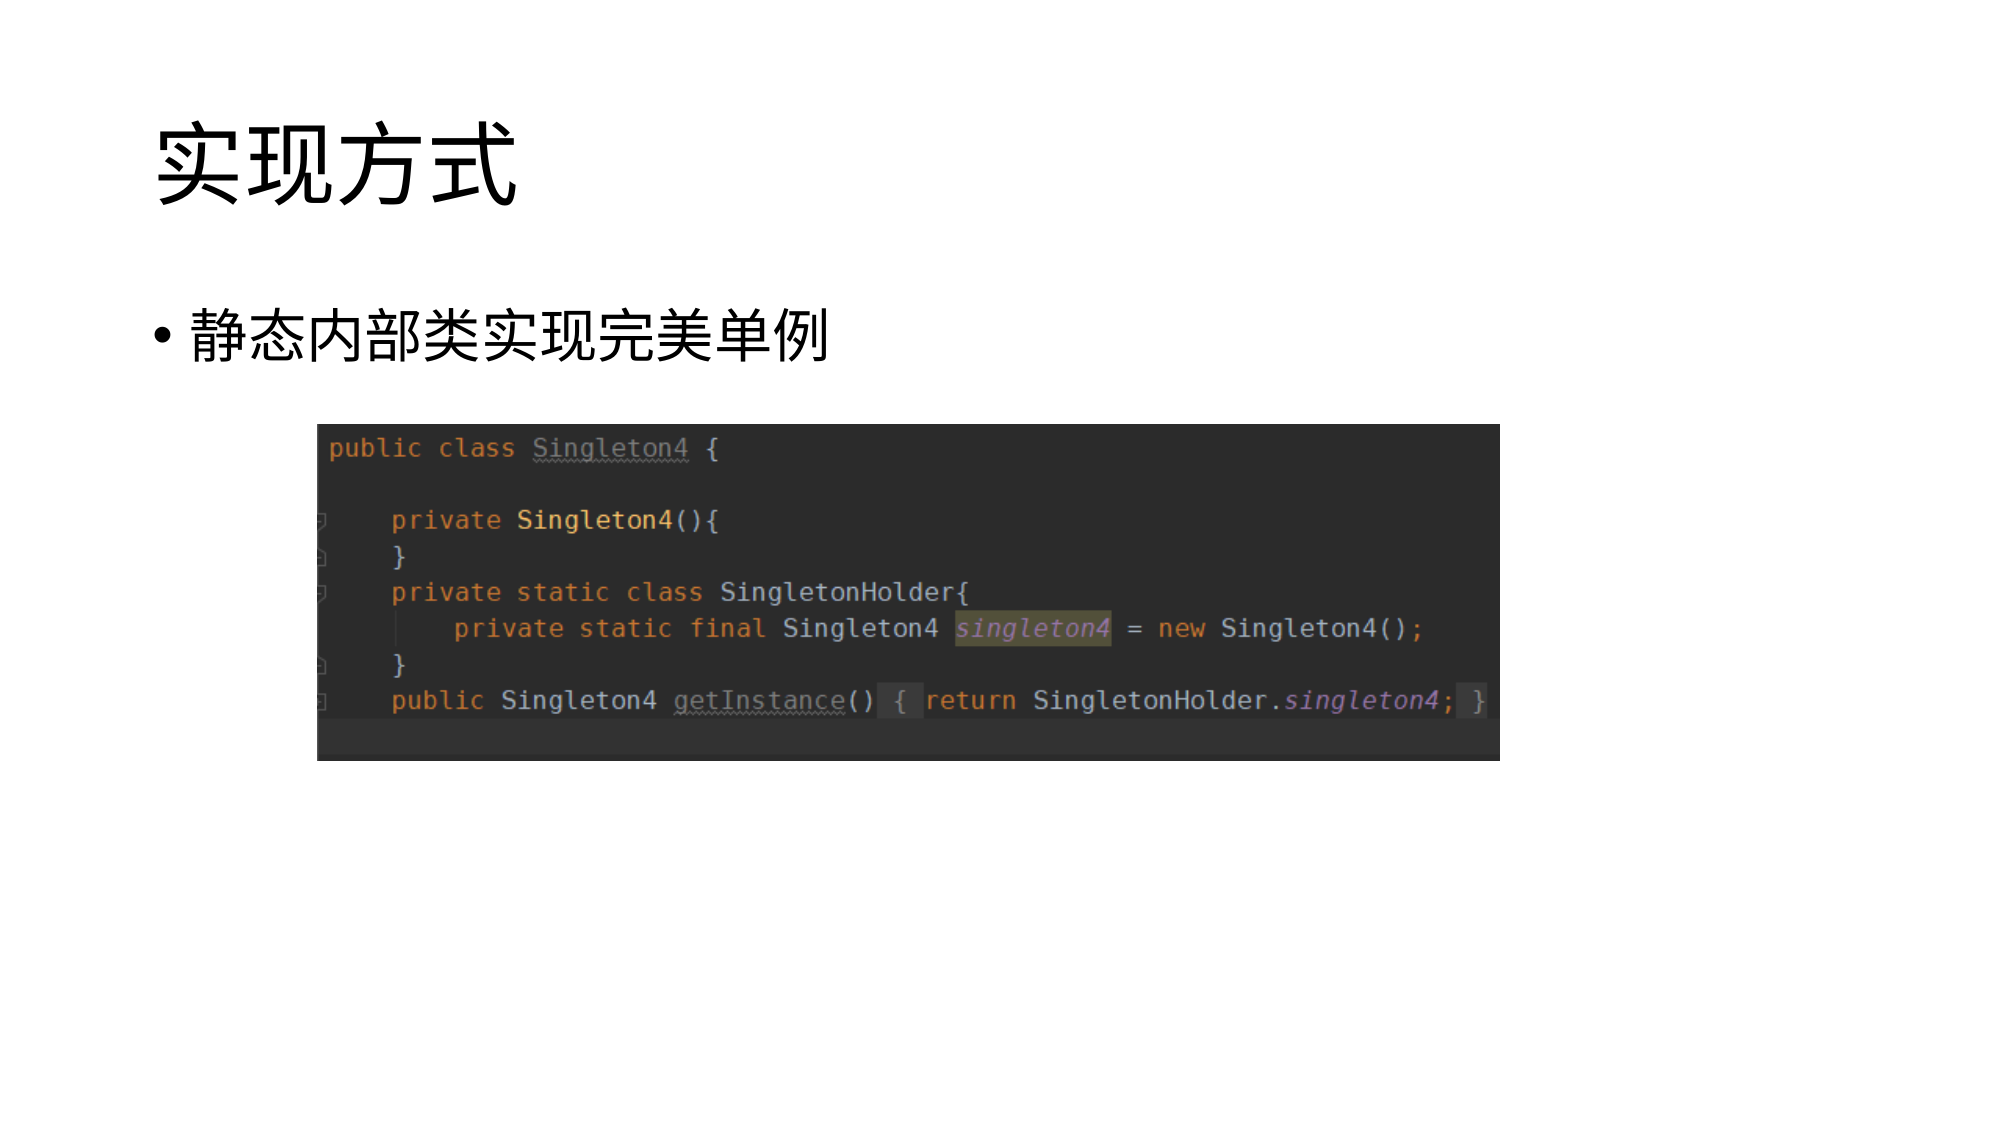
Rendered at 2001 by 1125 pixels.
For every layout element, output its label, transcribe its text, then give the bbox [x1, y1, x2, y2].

title 实现方式 [137, 59, 1863, 278]
list 静态内部类实现完美单例 [137, 299, 1863, 1014]
picture [317, 424, 1500, 761]
